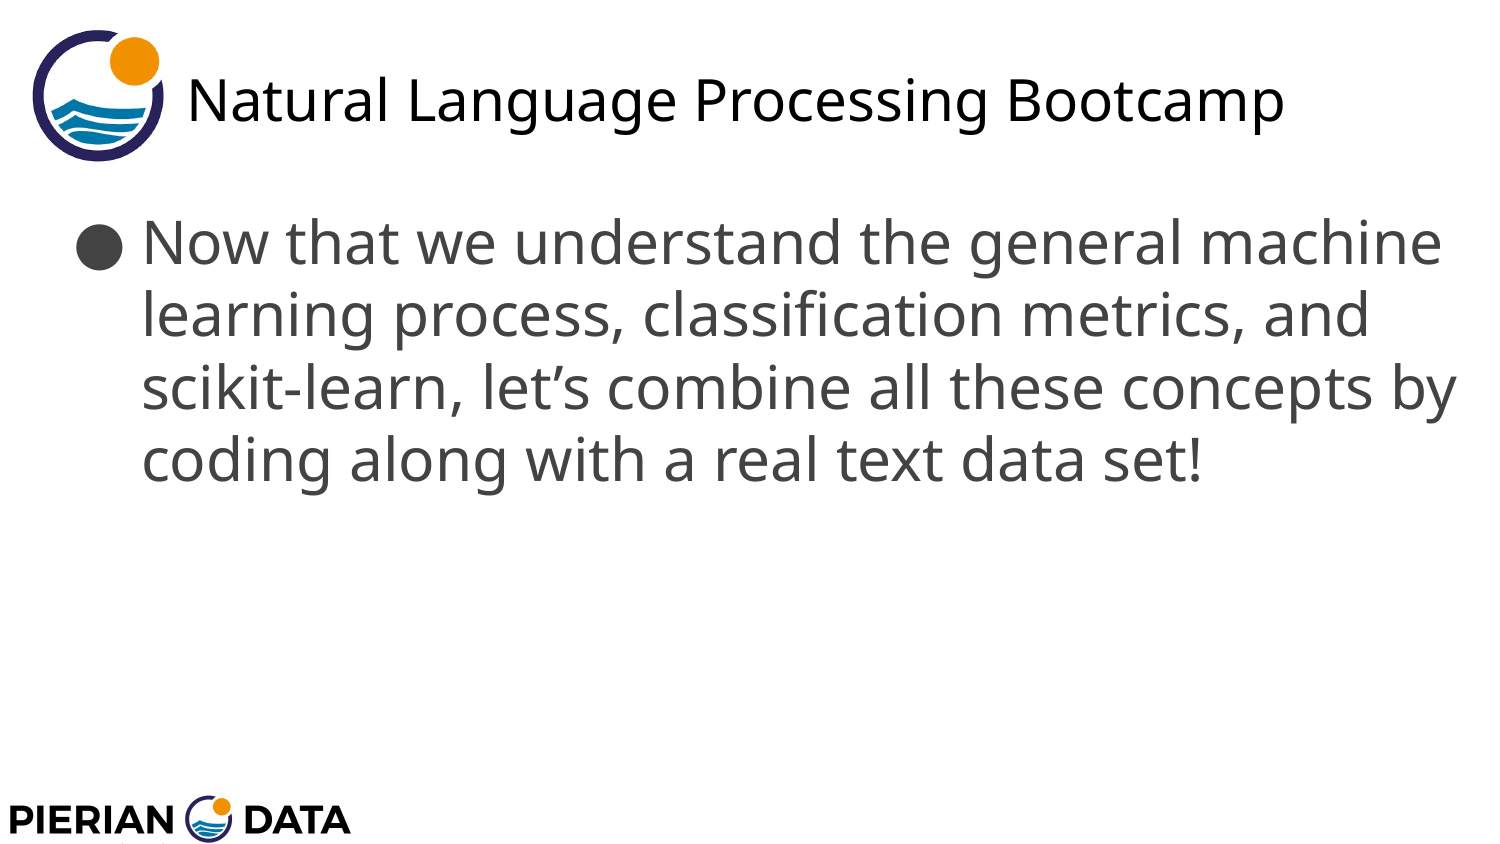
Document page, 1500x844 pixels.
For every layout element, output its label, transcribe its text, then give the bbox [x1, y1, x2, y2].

title Natural Language Processing Bootcamp [176, 48, 1449, 143]
picture [0, 787, 368, 844]
picture [24, 24, 172, 167]
list Now that we understand the general machine learning process, classification metrics, and scikit-learn, let’s combine all these concepts by coding along with a real text data set! [51, 189, 1476, 750]
